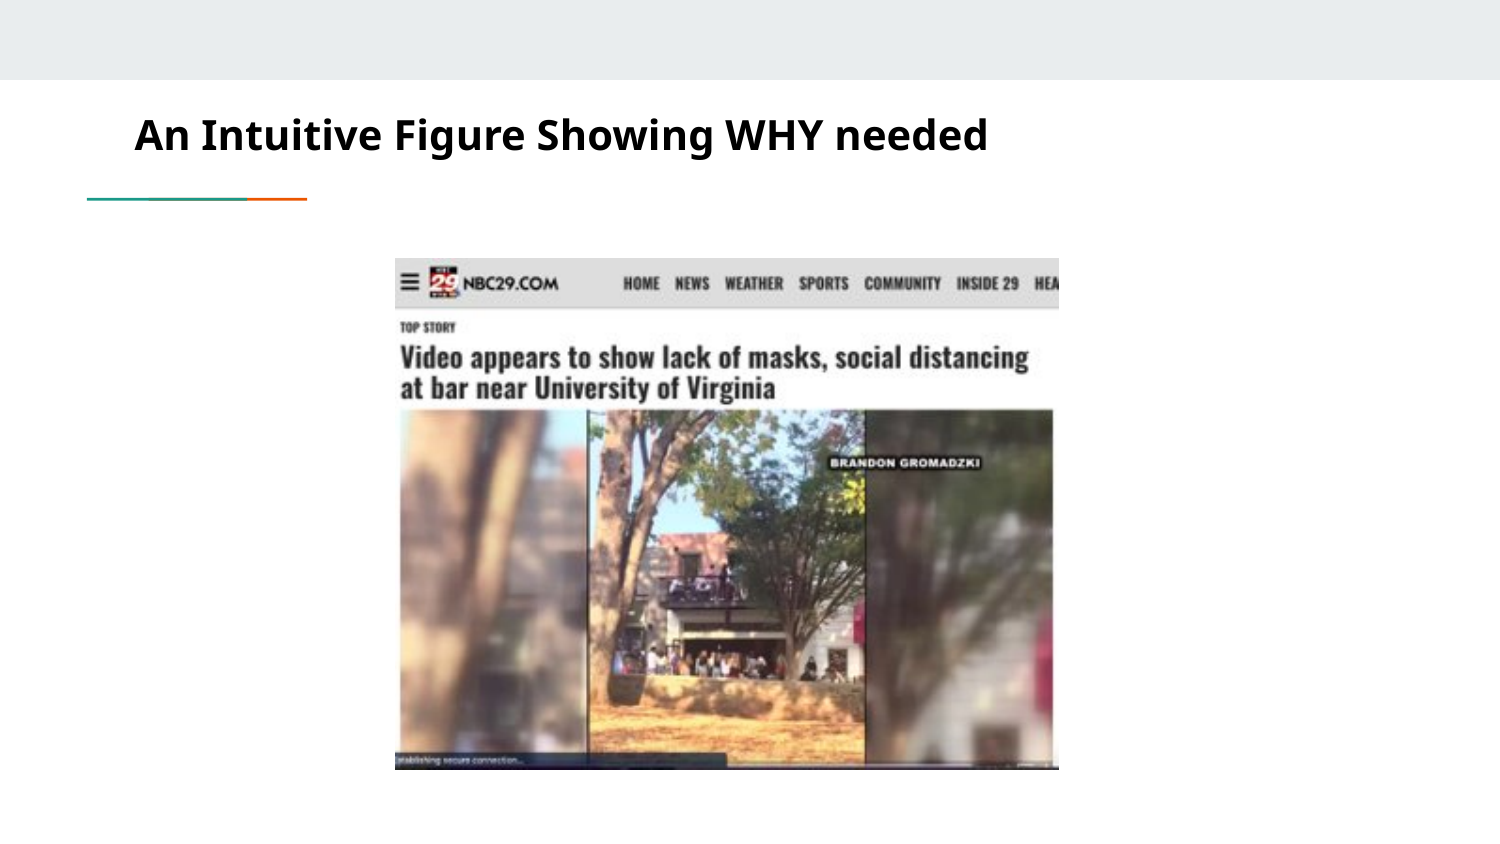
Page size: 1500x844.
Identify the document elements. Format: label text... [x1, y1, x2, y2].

title An Intuitive Figure Showing WHY needed​ [119, 93, 1381, 182]
picture [394, 258, 1059, 770]
